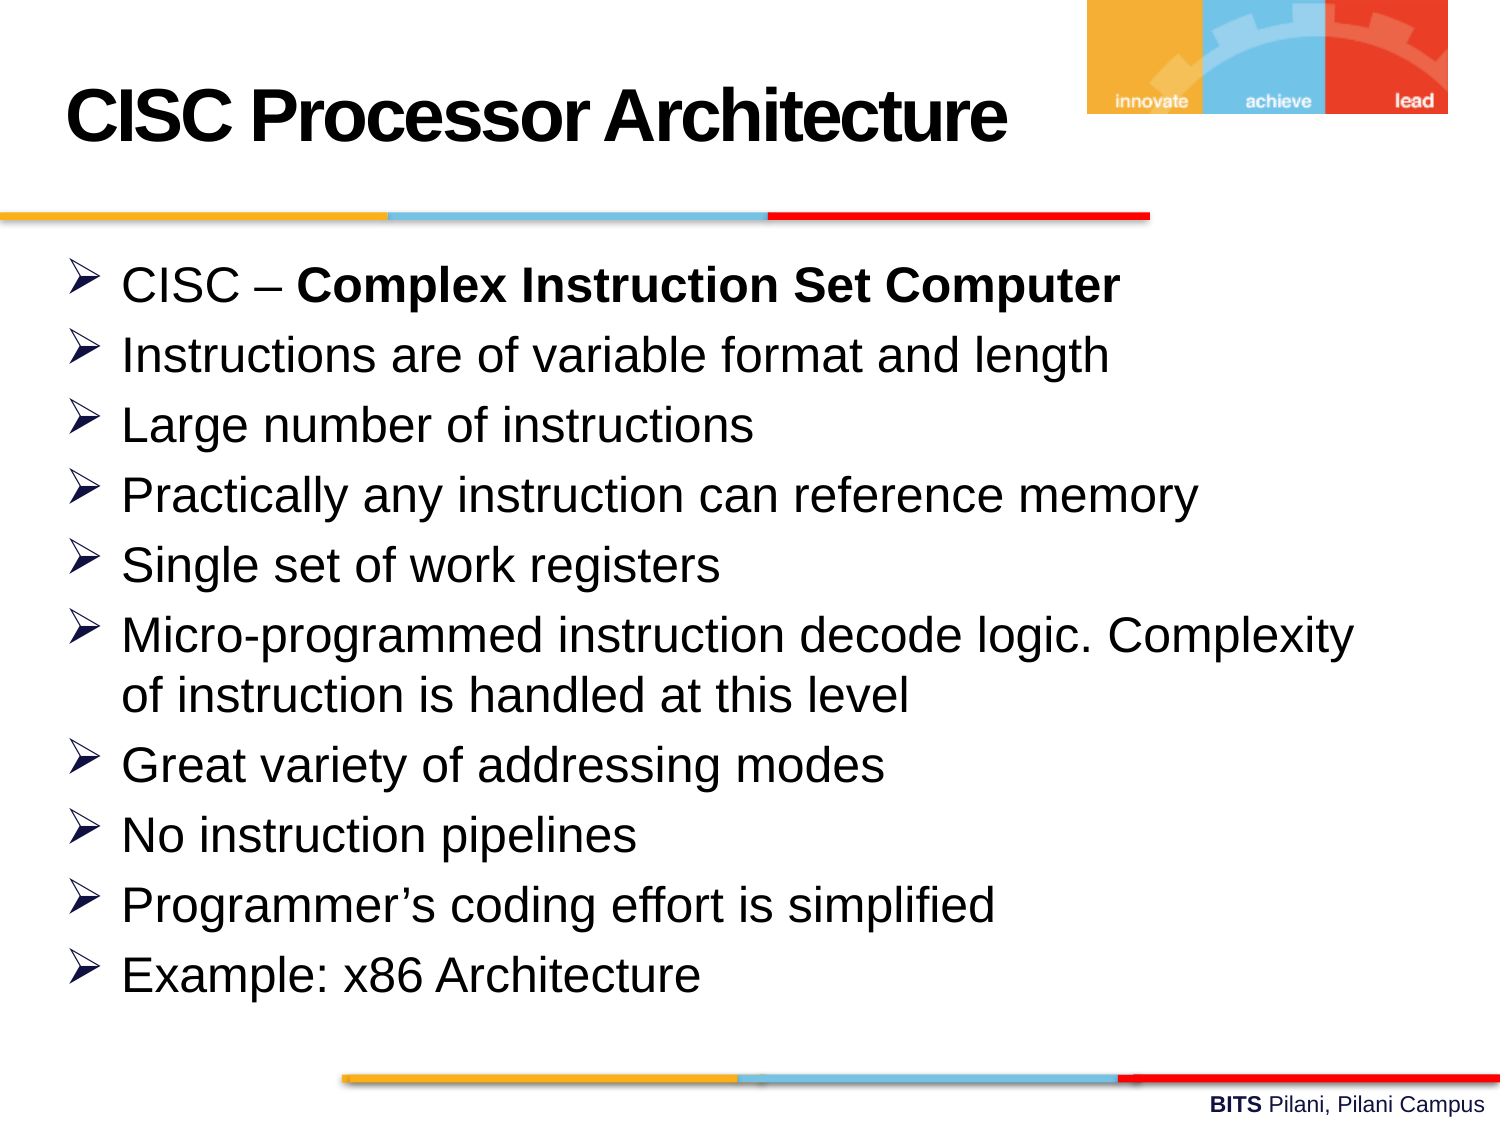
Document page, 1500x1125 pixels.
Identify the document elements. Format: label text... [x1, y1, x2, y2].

list CISC – Complex Instruction Set Computer Instructions are of variable format and length Large number of instructions Practically any instruction can reference memory Single set of work registers Micro-programmed instruction decode logic. Complexity of instruction is handled at this level Great variety of addressing modes No instruction pipelines Programmer’s coding effort is simplified Example: x86 Architecture [49, 244, 1401, 1076]
list CISC Processor Architecture [49, 24, 1088, 213]
picture [1087, 0, 1448, 114]
